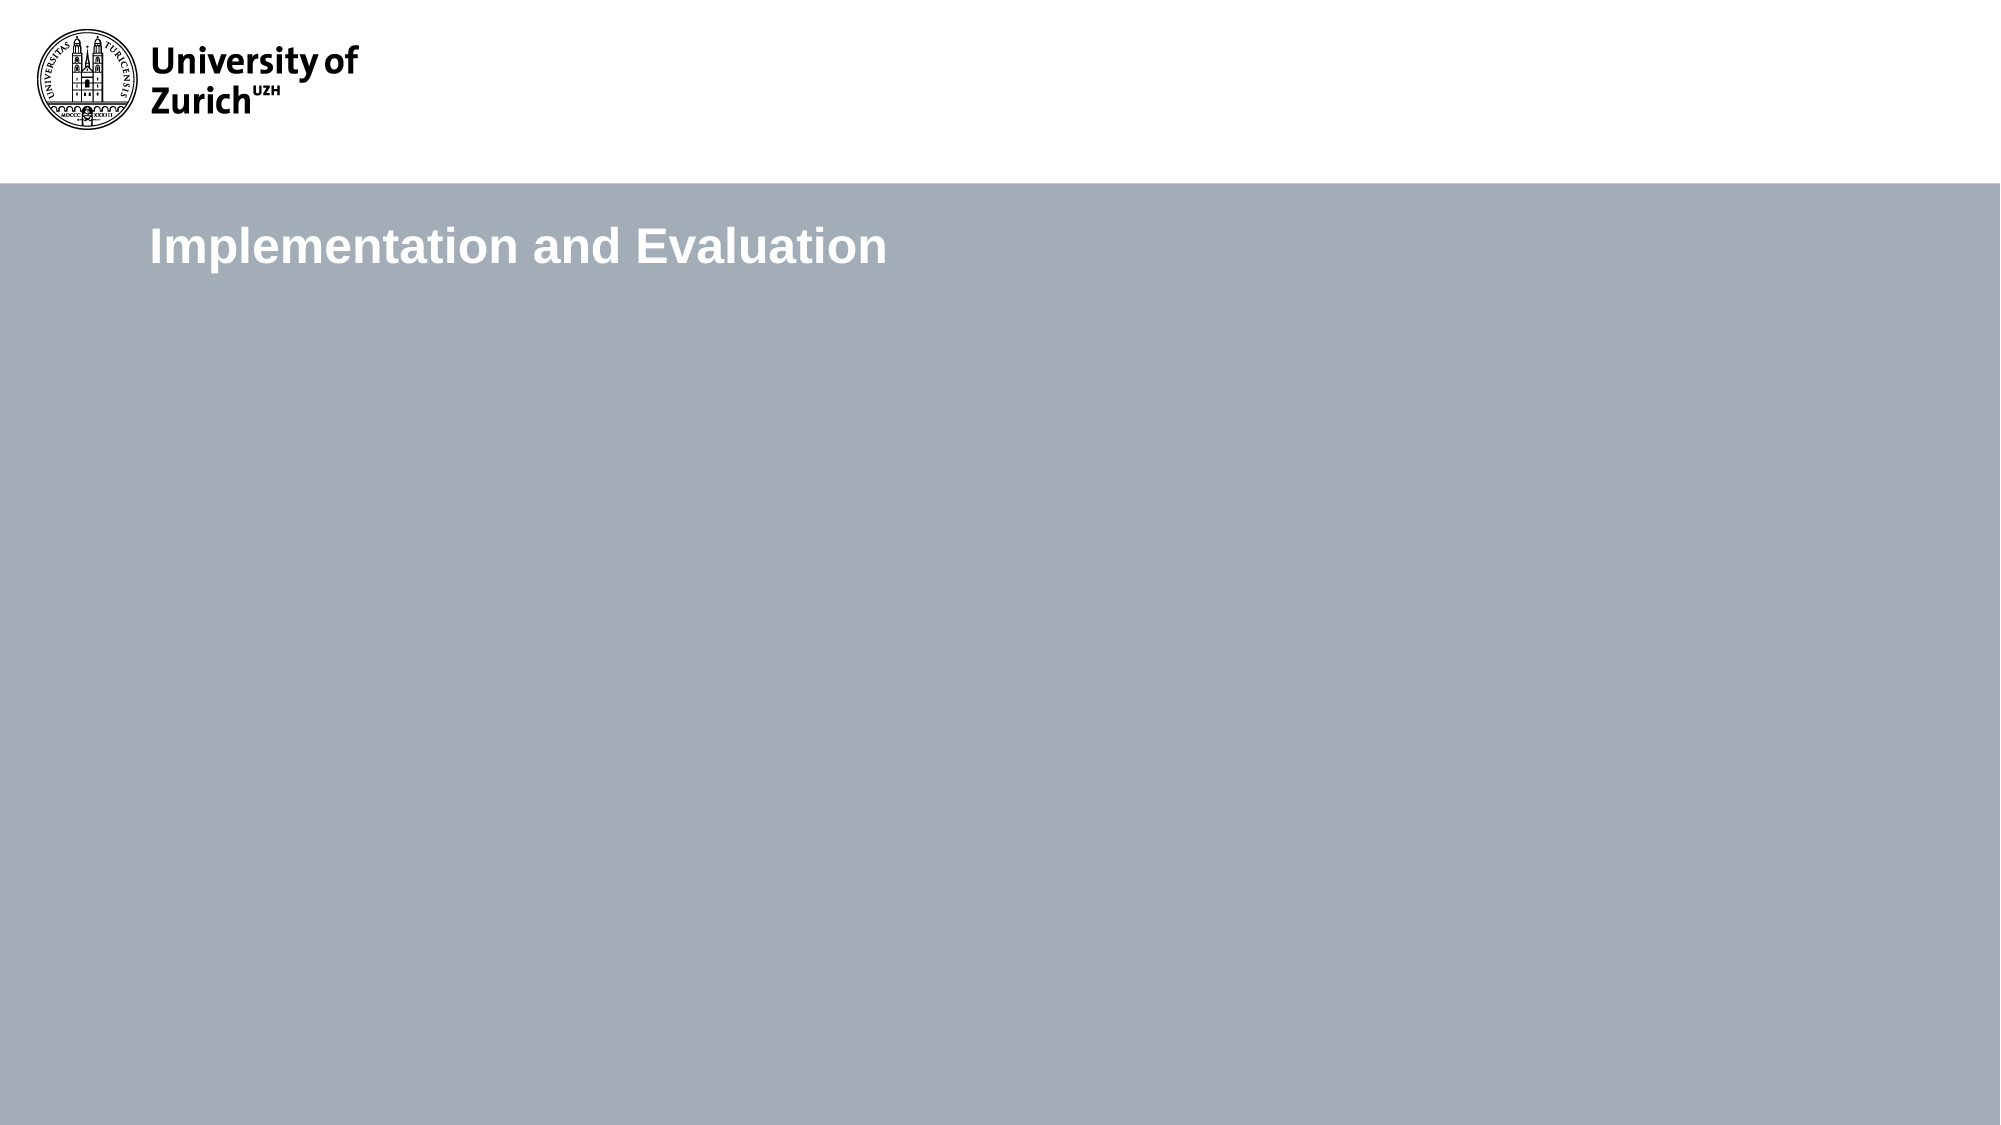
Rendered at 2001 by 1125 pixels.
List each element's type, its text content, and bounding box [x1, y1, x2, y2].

title Implementation and Evaluation [149, 208, 1851, 338]
picture [31, 23, 365, 136]
